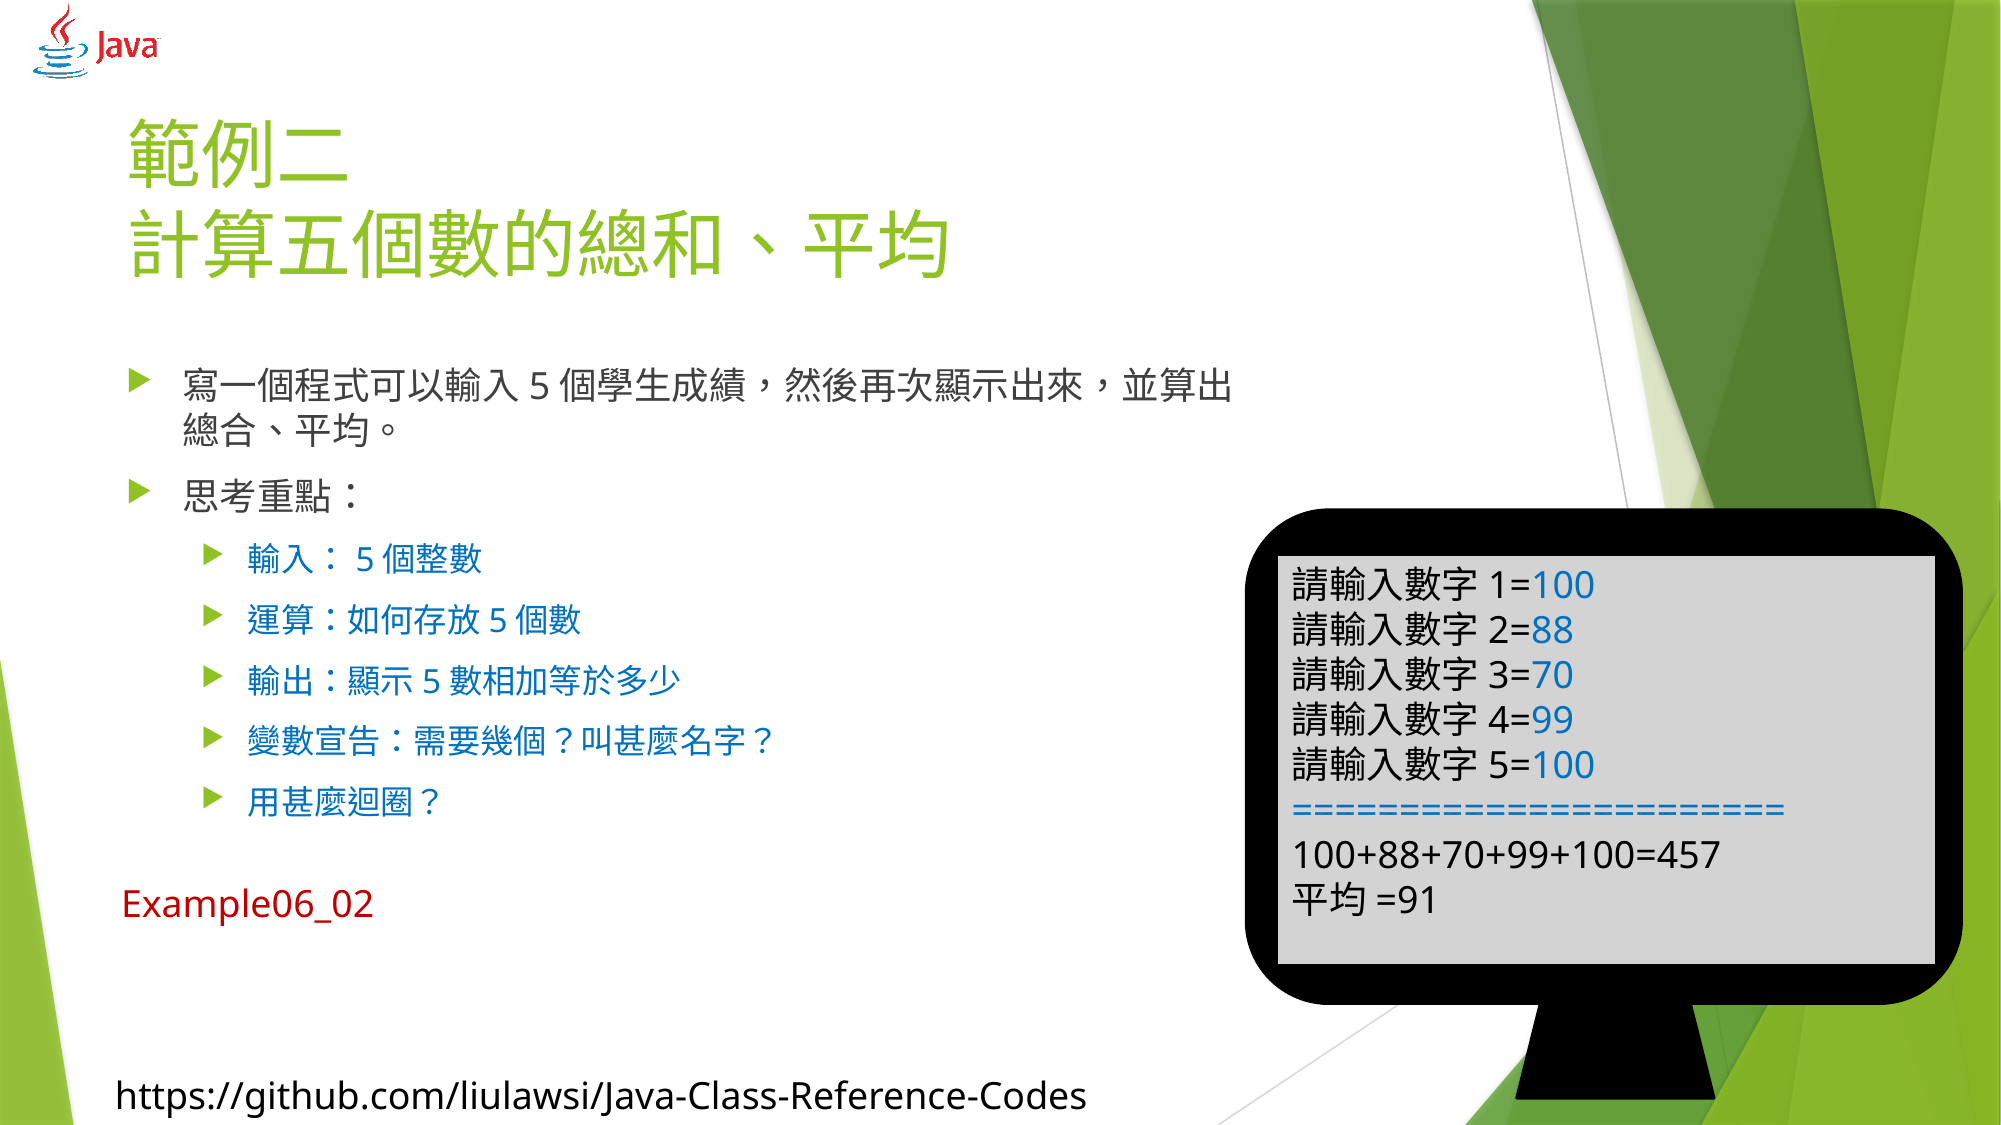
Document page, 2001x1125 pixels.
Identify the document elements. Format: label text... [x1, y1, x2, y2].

text_box Example06_02 [106, 873, 390, 933]
picture [27, 1, 165, 79]
list 寫一個程式可以輸入5個學生成績，然後再次顯示出來，並算出總合、平均。 思考重點： 輸入：5個整數 運算：如何存放5個數 輸出：顯示5數相加等於多少 變數宣告：需要幾個？叫甚麼名字？ 用甚麼迴圈？ [111, 354, 1270, 992]
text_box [1245, 509, 1962, 1099]
title 範例二 計算五個數的總和、平均 [111, 99, 1522, 317]
